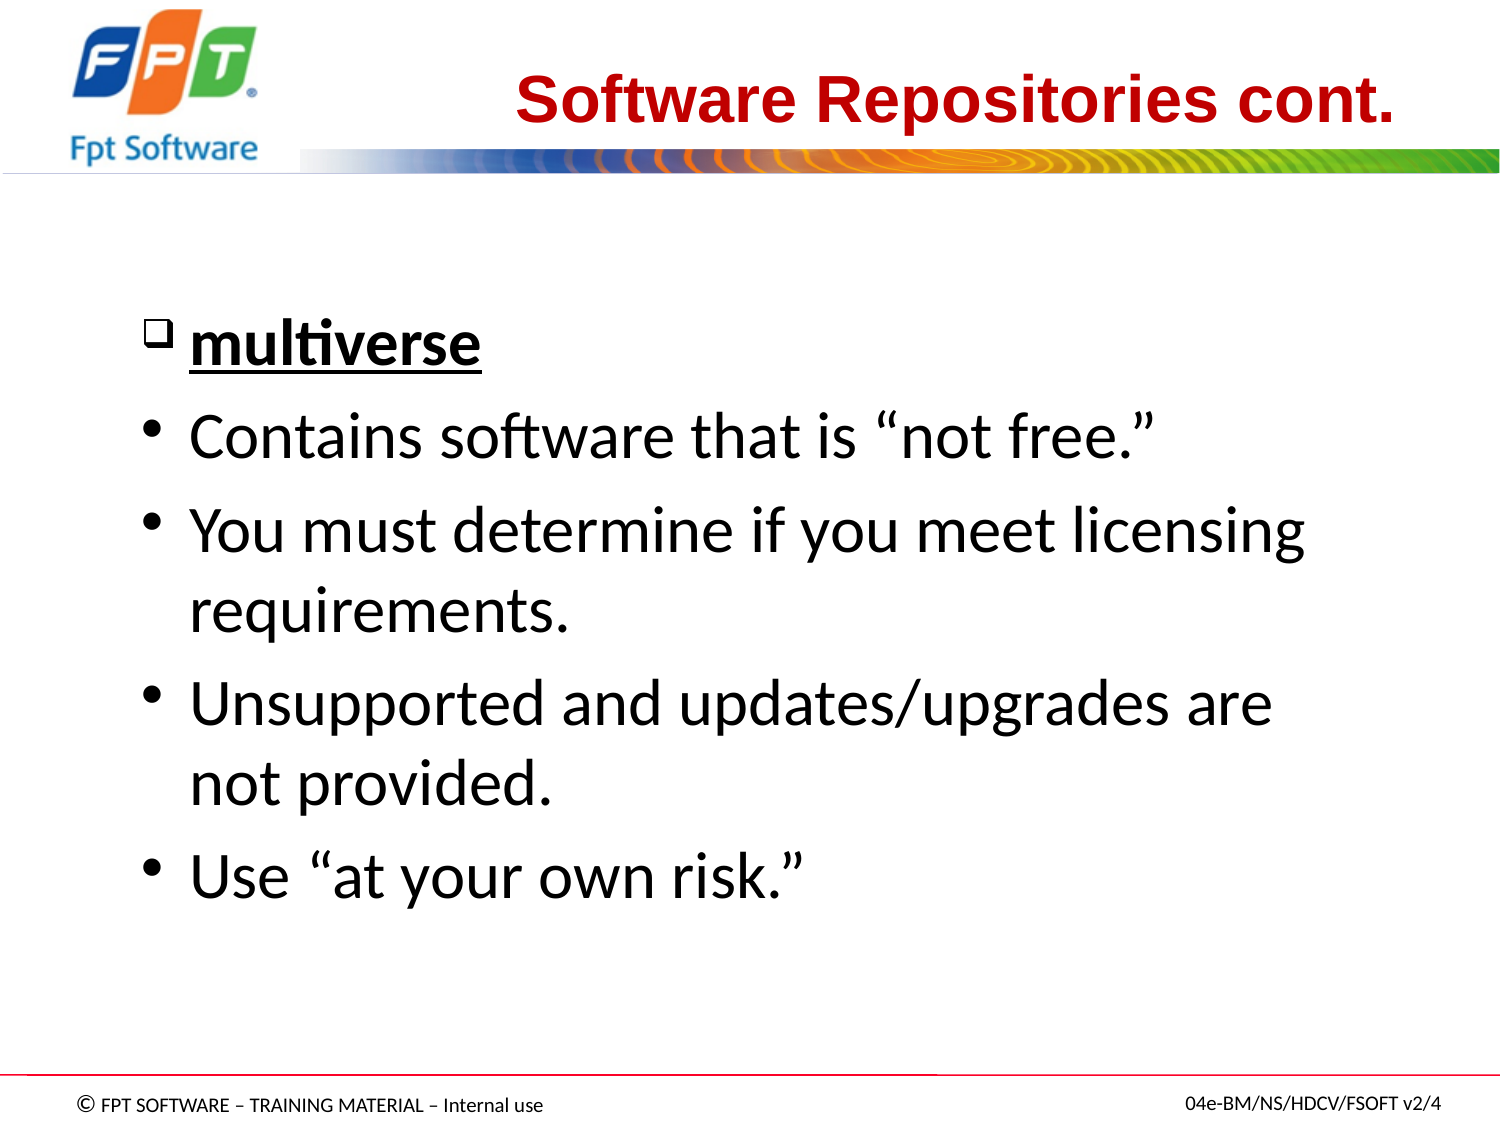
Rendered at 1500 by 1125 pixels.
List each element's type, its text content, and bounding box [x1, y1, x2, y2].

list multiverse Contains software that is “not free.” You must determine if you meet licensing requirements. Unsupported and updates/upgrades are not provided. Use “at your own risk.” [109, 291, 1391, 1001]
picture [0, 8, 1500, 300]
title Software Repositories cont. [98, 49, 1413, 144]
